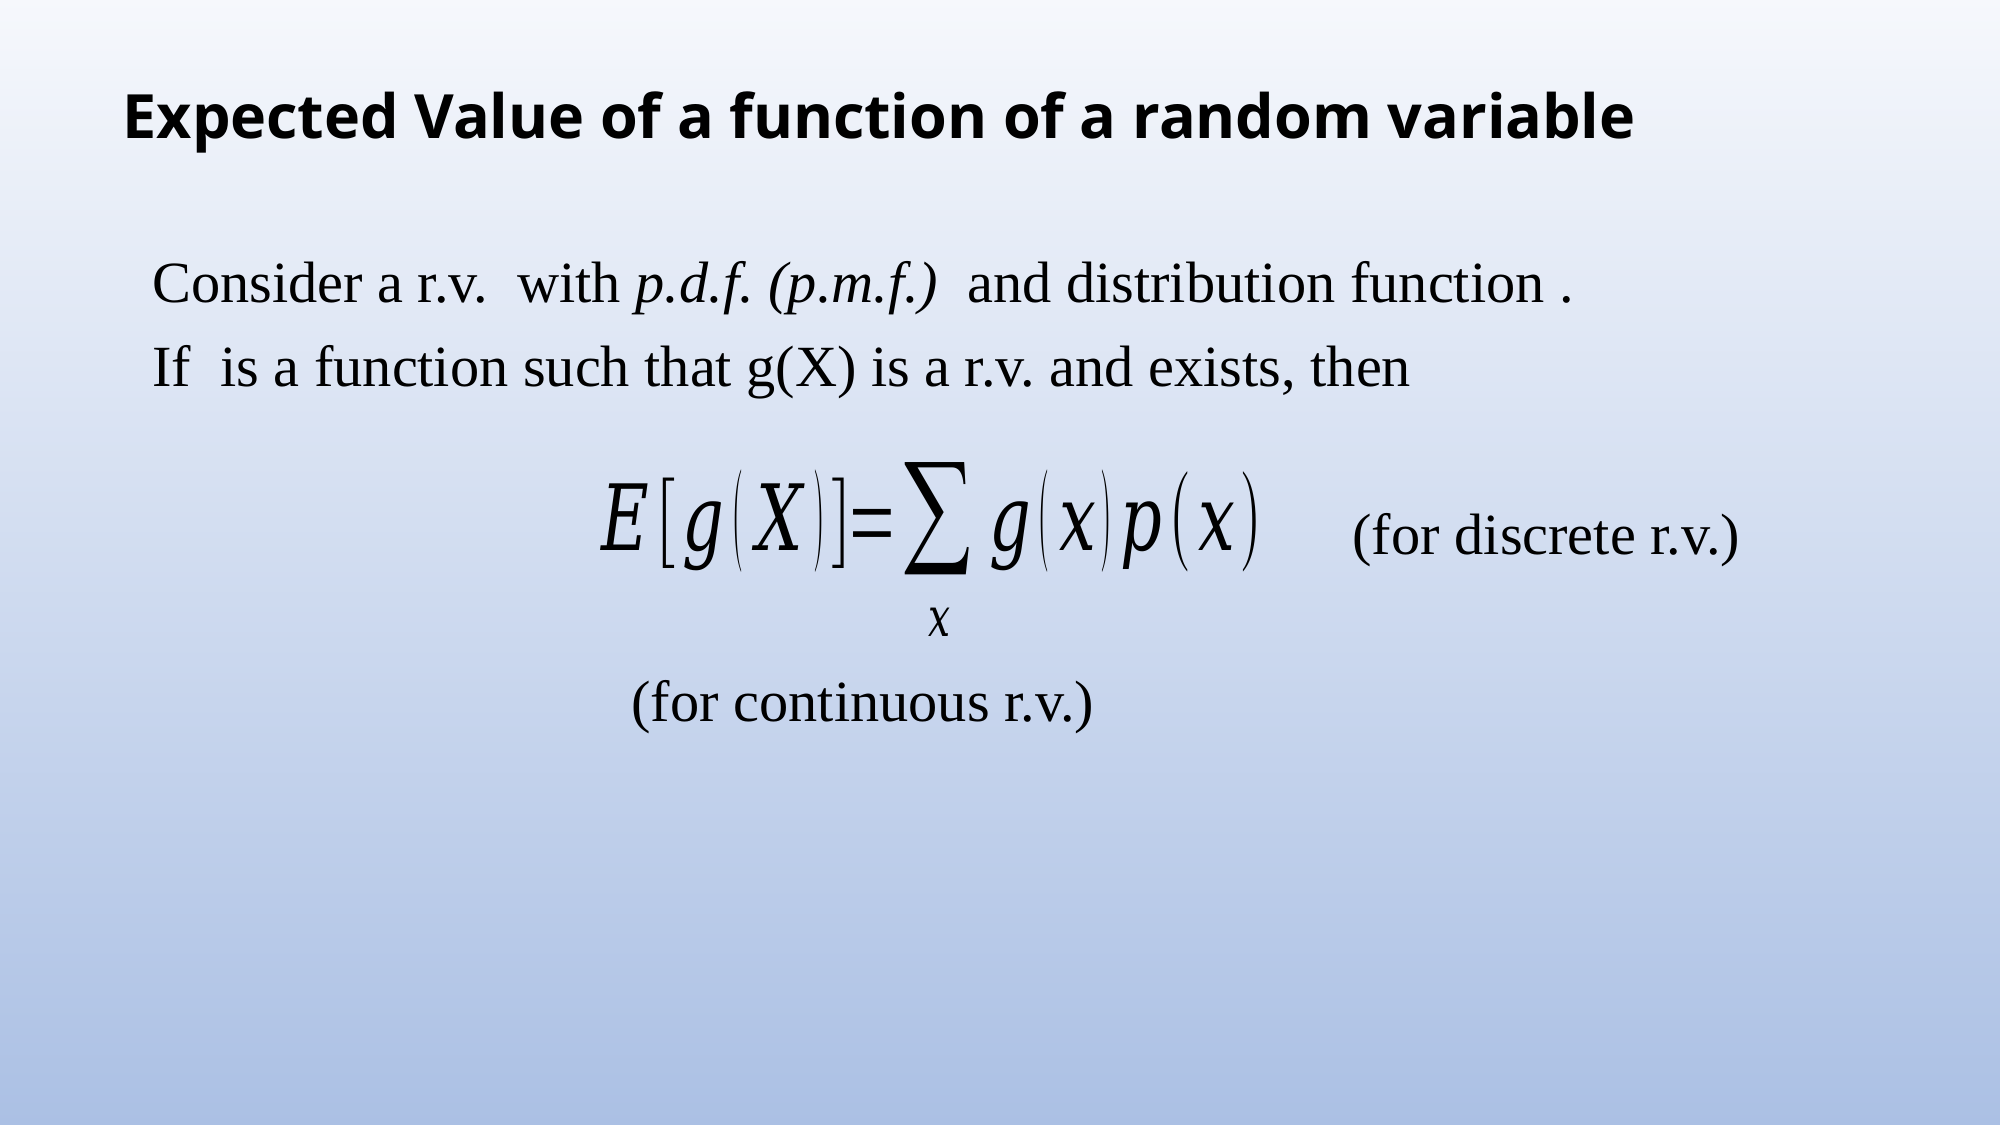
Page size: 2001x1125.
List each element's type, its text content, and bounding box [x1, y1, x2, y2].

title Expected Value of a function of a random variable [107, 59, 1891, 178]
